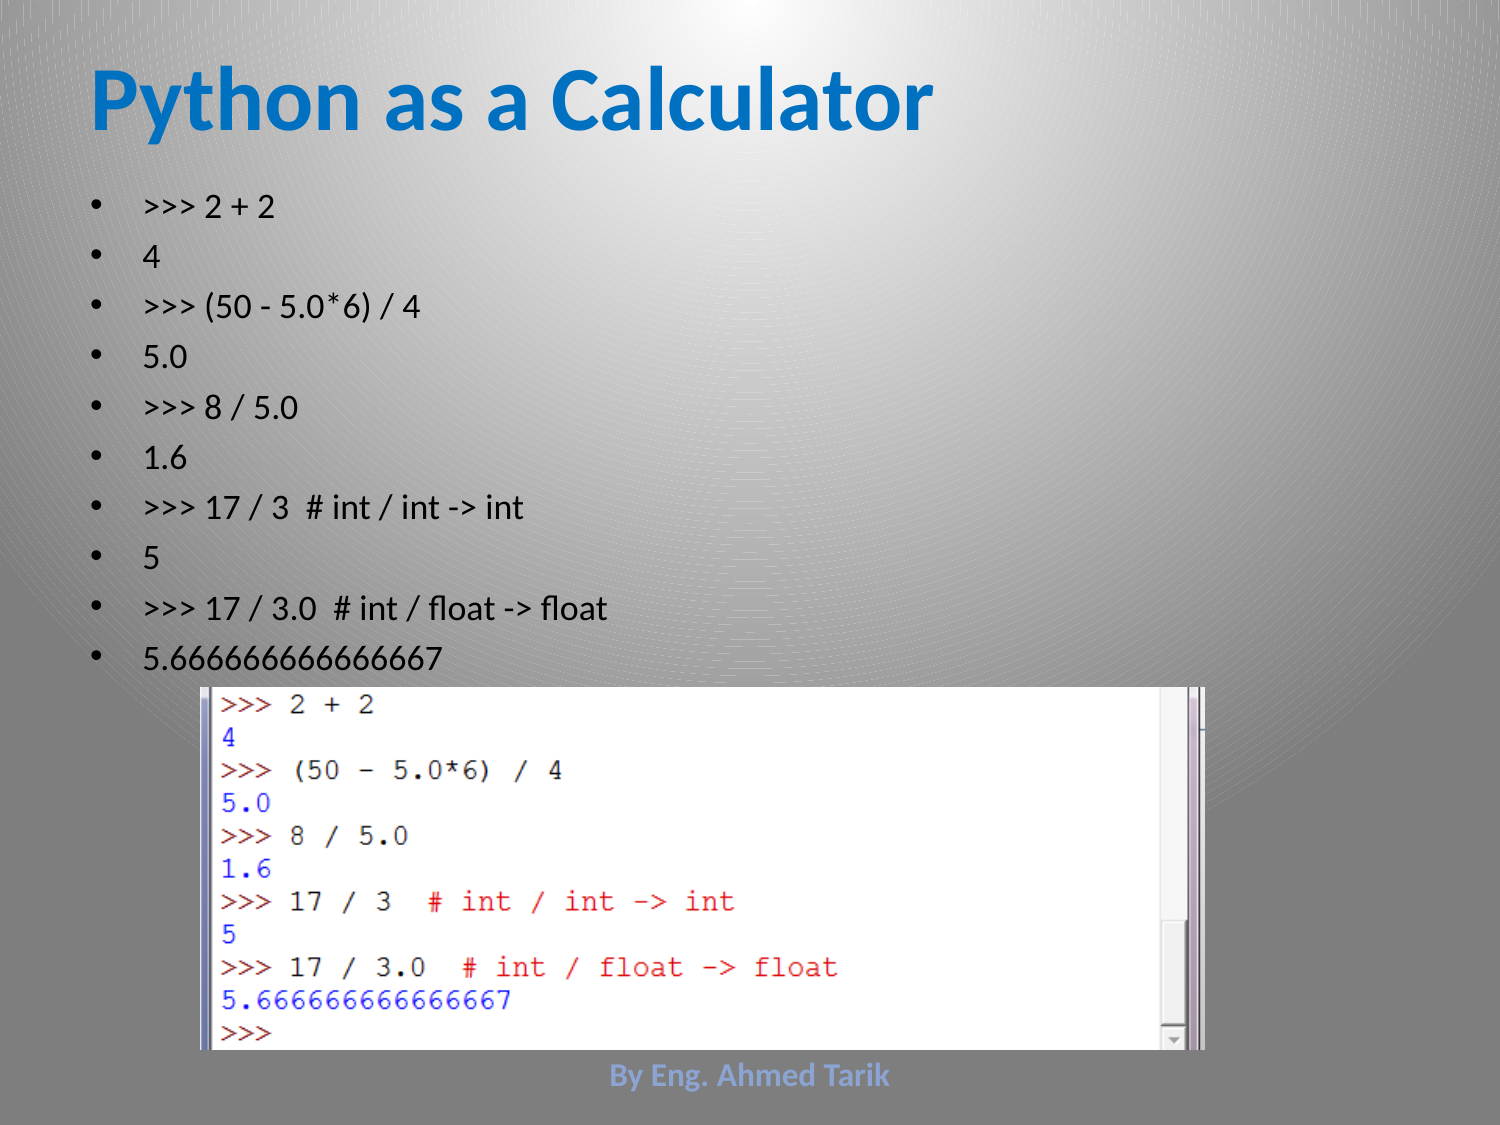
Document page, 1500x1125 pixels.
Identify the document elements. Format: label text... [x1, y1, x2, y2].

picture [199, 687, 1205, 1051]
list >>> 2 + 2 4 >>> (50 - 5.0*6) / 4 5.0 >>> 8 / 5.0 1.6 >>> 17 / 3 # int / int -> int 5 >>> 17 / 3.0 # int / float -> float 5.666666666666667 [75, 174, 1425, 688]
footer By Eng. Ahmed Tarik [512, 1058, 988, 1103]
title Python as a Calculator [75, 0, 1425, 174]
